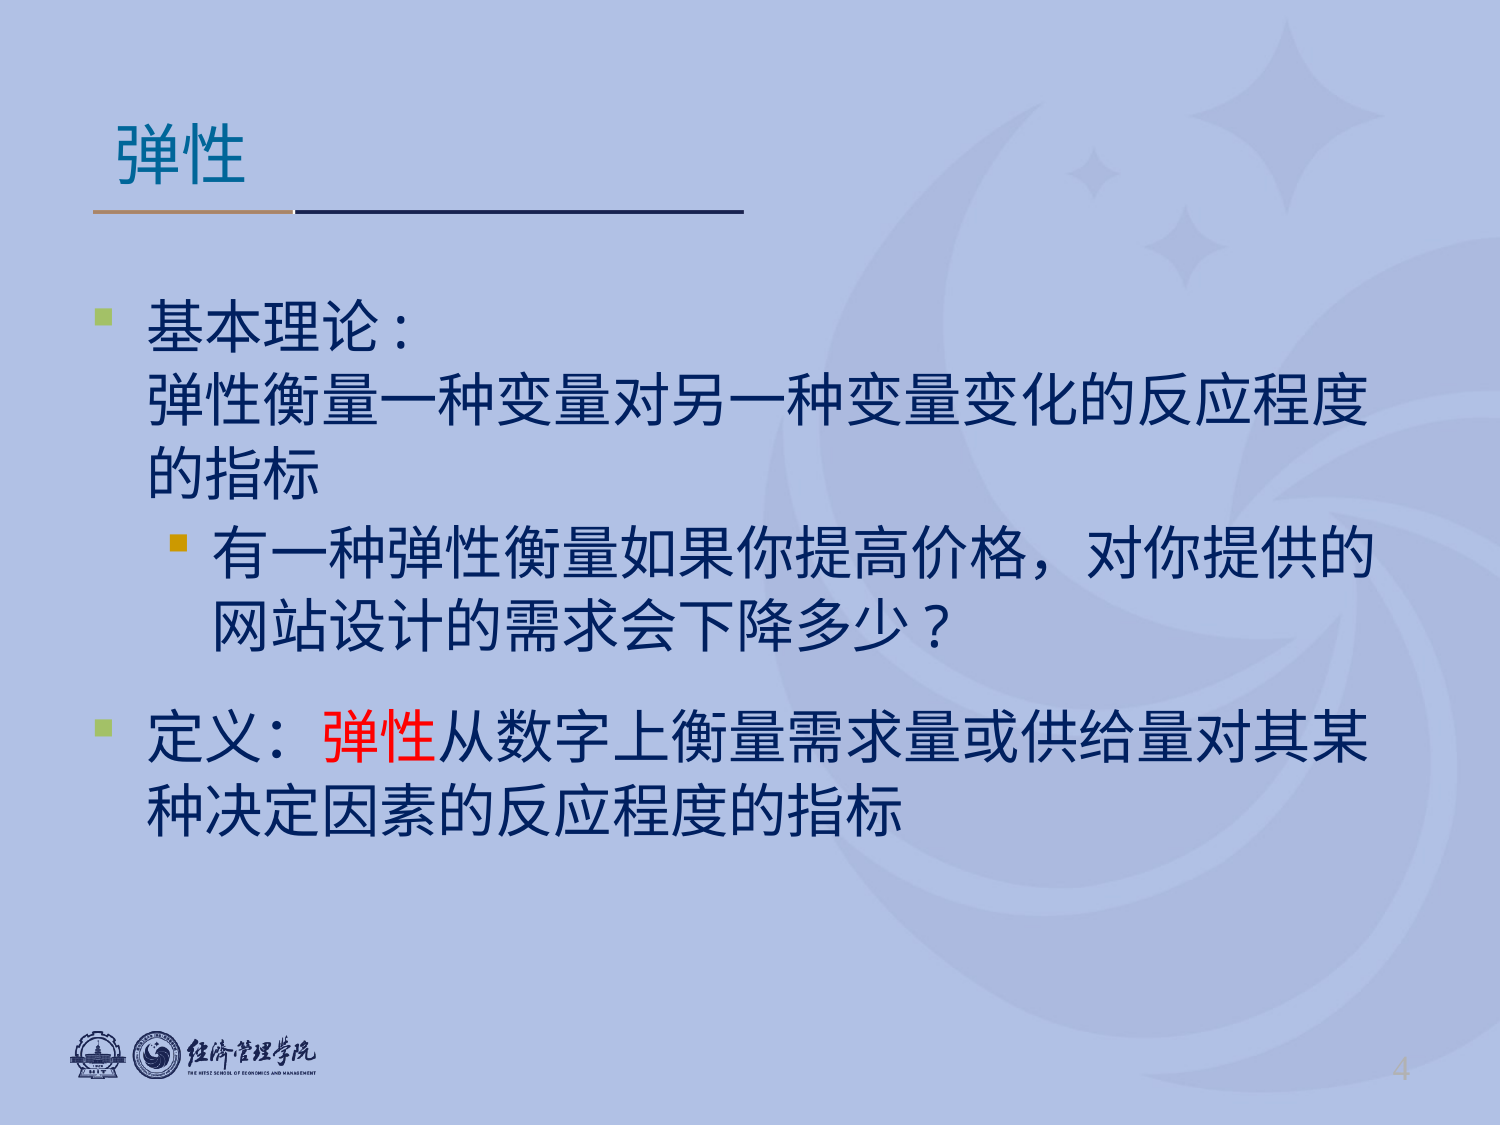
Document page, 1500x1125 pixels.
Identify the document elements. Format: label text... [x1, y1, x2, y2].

list 基本理论: 弹性衡量一种变量对另一种变量变化的反应程度的指标 有一种弹性衡量如果你提高价格，对你提供的网站设计的需求会下降多少? 定义：弹性从数字上衡量需求量或供给量对其某种决定因素的反应程度的指标 [75, 279, 1425, 902]
picture [0, 0, 1500, 1125]
title 弹性 [99, 93, 278, 213]
